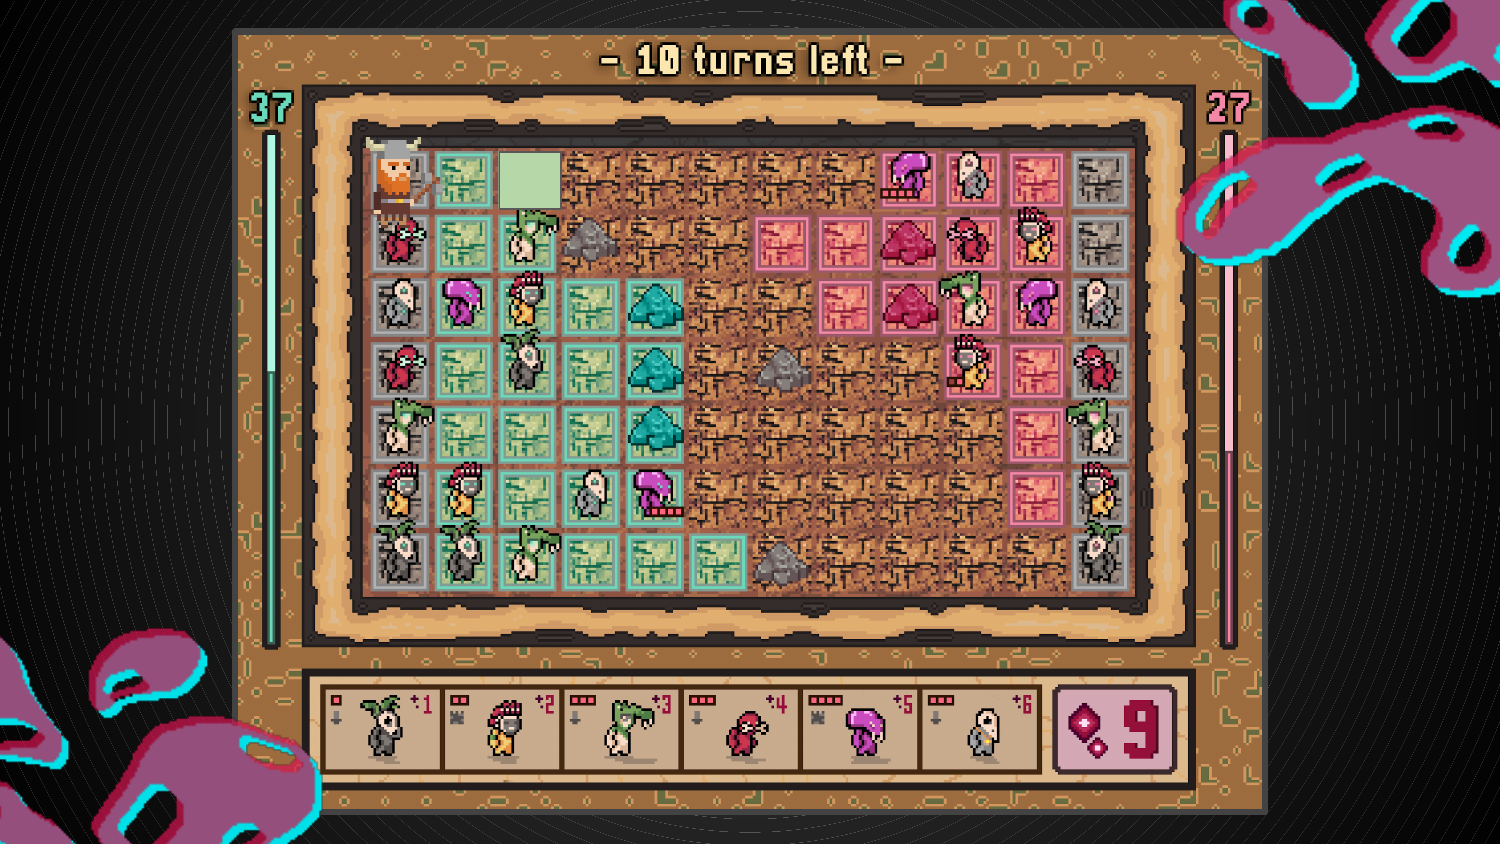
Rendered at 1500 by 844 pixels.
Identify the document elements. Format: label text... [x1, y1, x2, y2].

picture [0, 0, 1500, 844]
subtitle INTERFAZ [51, 27, 1138, 158]
